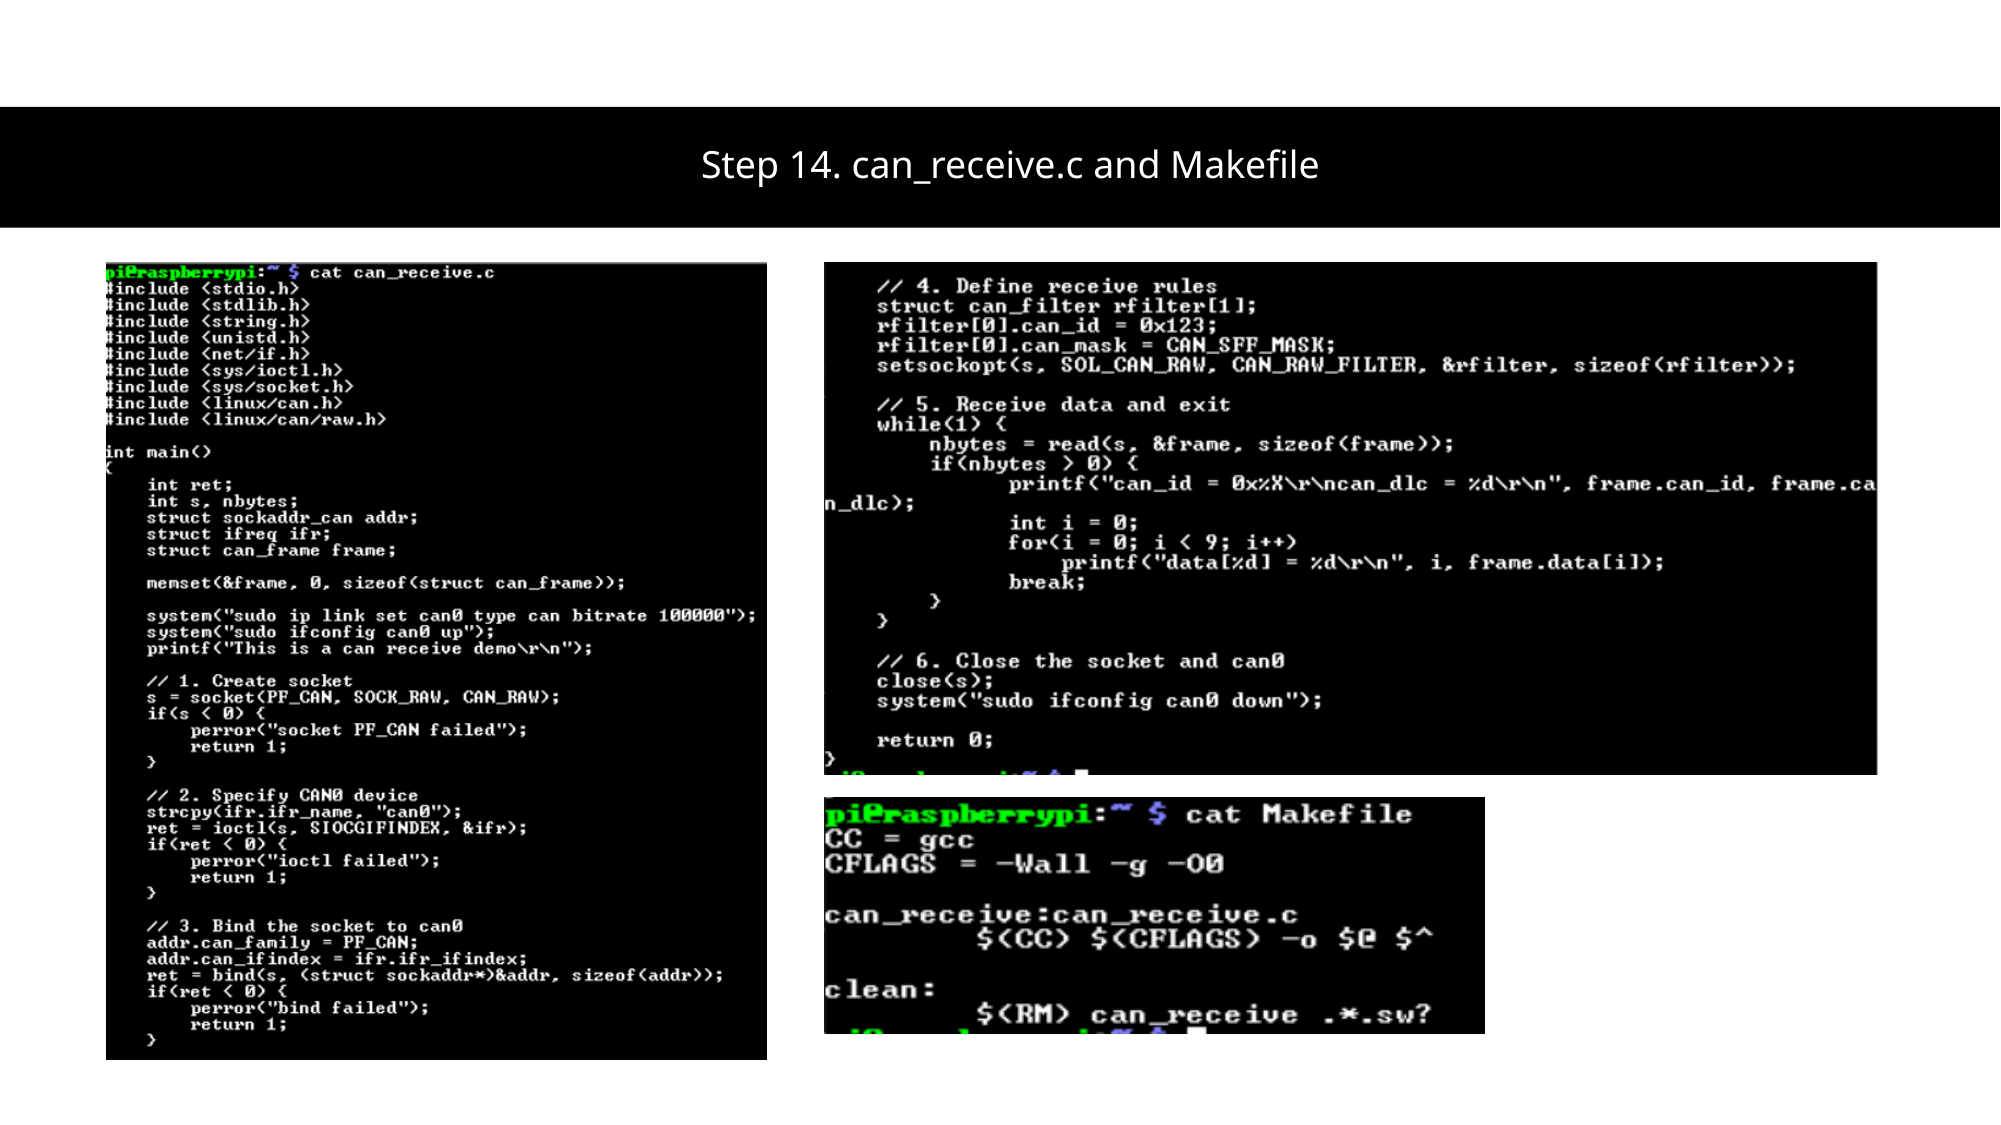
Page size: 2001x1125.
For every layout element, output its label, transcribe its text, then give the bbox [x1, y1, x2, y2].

title Step 14. can_receive.c and Makefile [91, 105, 1931, 228]
picture [824, 262, 1879, 775]
picture [824, 797, 1485, 1034]
picture [106, 262, 767, 1060]
text_box [0, 106, 2000, 229]
